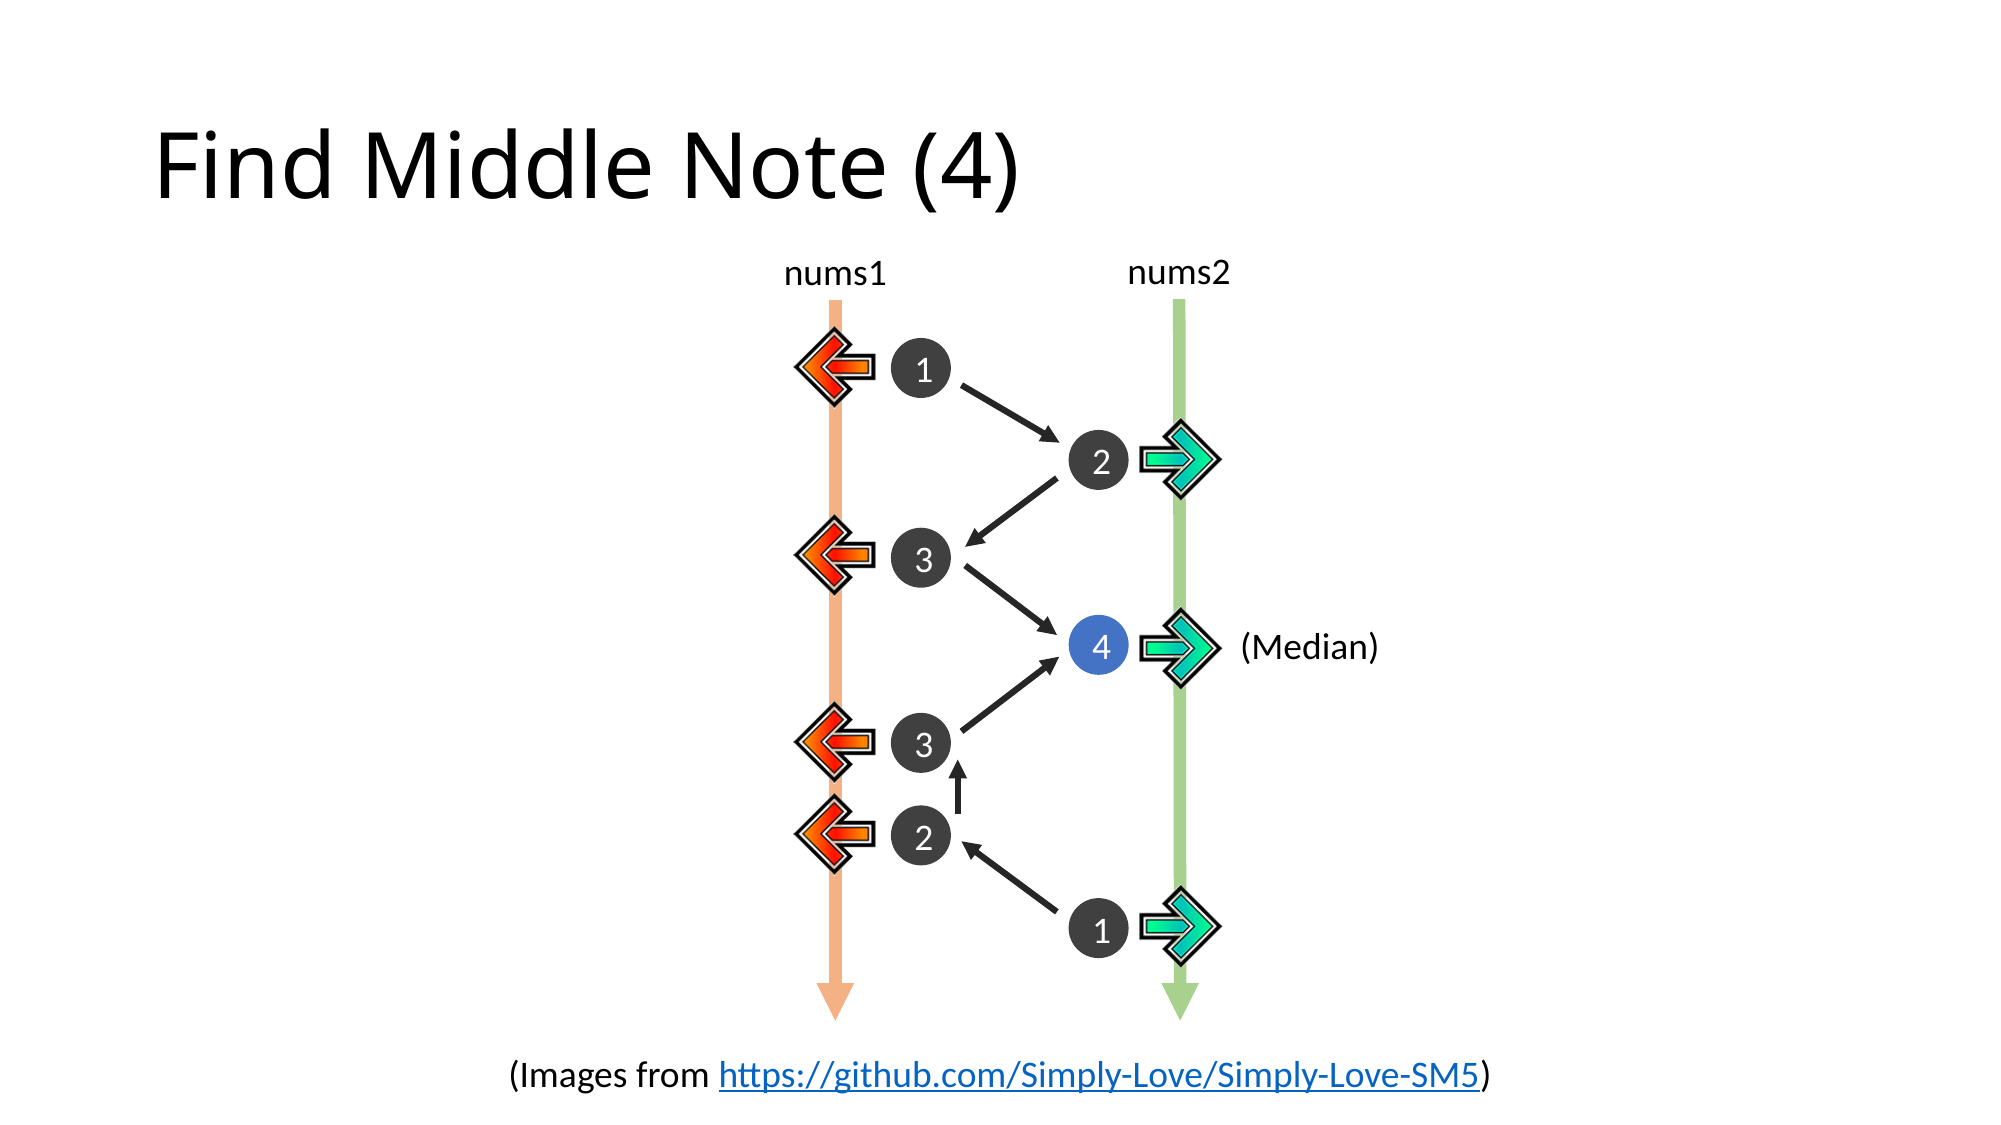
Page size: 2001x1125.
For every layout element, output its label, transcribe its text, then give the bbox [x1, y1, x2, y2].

title Find Middle Note (4) [137, 59, 1863, 278]
text_box nums1 [768, 240, 902, 300]
text_box (Images from https://github.com/Simply-Love/Simply-Love-SM5) [493, 1042, 1507, 1103]
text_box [965, 565, 1057, 635]
text_box 2 [889, 804, 952, 867]
picture [1135, 881, 1226, 976]
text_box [961, 656, 1060, 732]
picture [790, 322, 881, 414]
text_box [961, 385, 1060, 443]
text_box (Median) [1226, 614, 1395, 674]
picture [790, 697, 881, 881]
text_box 1 [1067, 897, 1130, 960]
picture [790, 510, 881, 602]
text_box 3 [889, 526, 952, 589]
text_box 3 [889, 711, 952, 774]
text_box 4 [1067, 613, 1130, 676]
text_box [965, 478, 1057, 547]
picture [1135, 603, 1226, 698]
picture [1135, 414, 1226, 509]
text_box nums2 [1112, 239, 1246, 300]
text_box 1 [889, 336, 952, 400]
text_box 2 [1067, 428, 1130, 491]
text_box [961, 841, 1057, 912]
